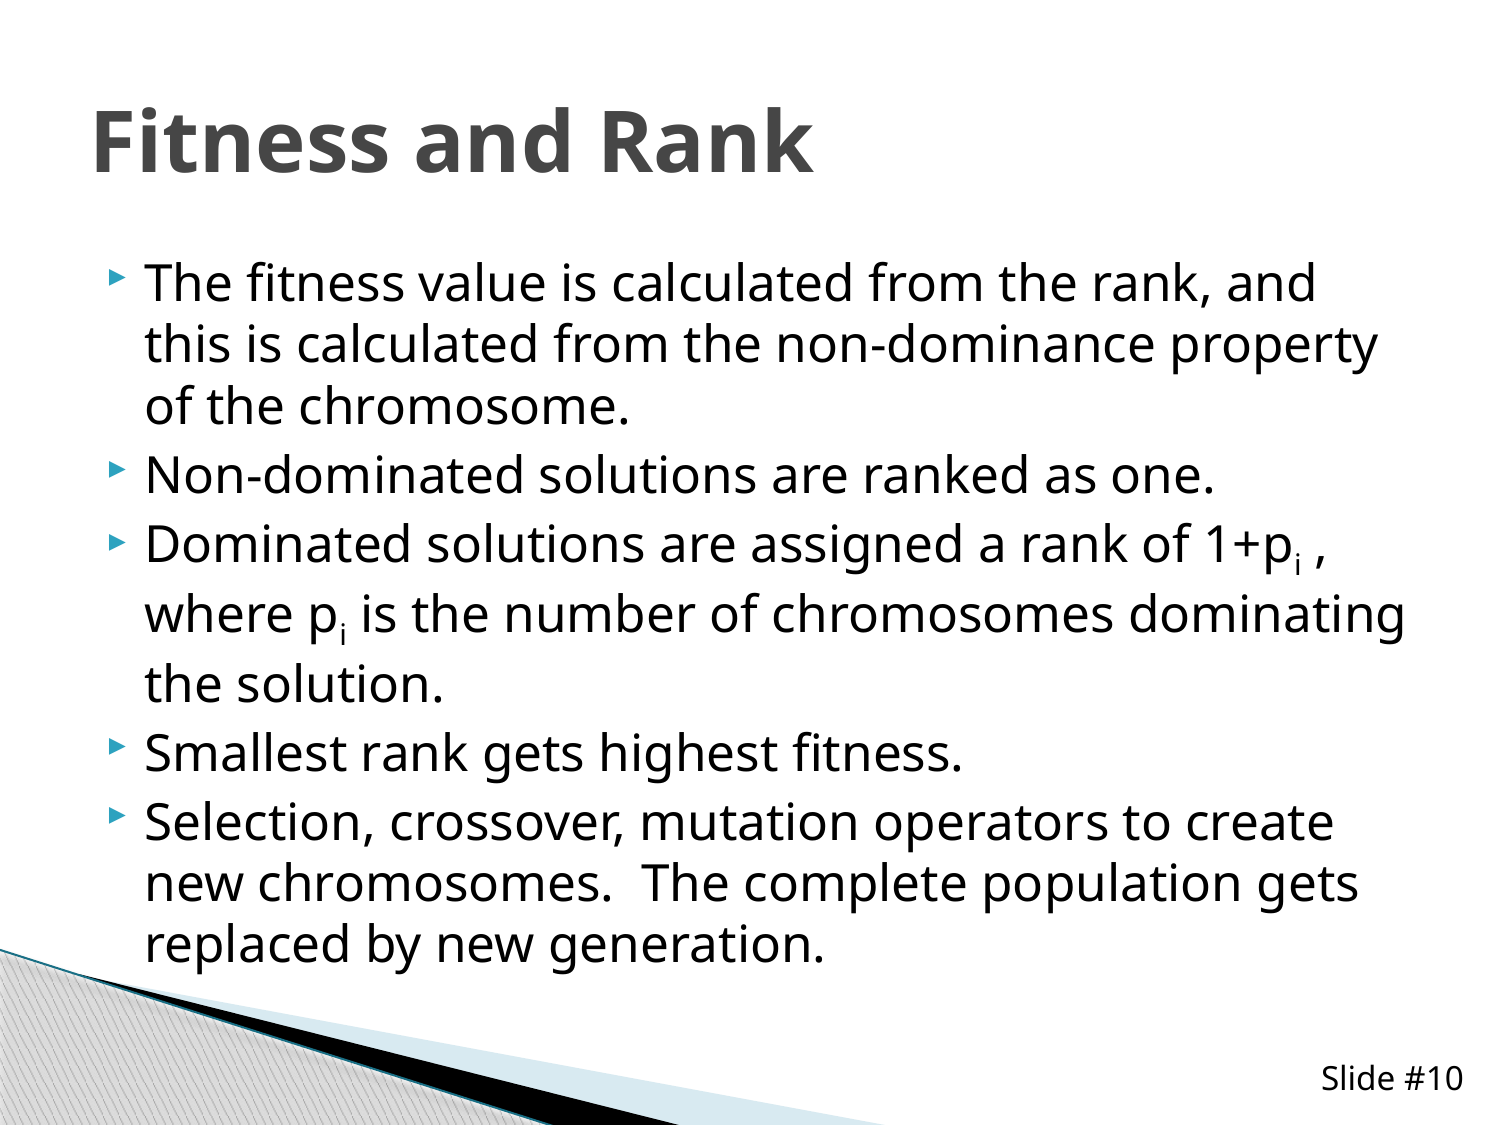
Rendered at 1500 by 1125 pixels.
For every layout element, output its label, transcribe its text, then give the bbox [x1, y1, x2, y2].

slide_number Slide #10 [1200, 1050, 1479, 1110]
list The fitness value is calculated from the rank, and this is calculated from the non-dominance property of the chromosome. Non-dominated solutions are ranked as one. Dominated solutions are assigned a rank of 1+pi , where pi is the number of chromosomes dominating the solution. Smallest rank gets highest fitness. Selection, crossover, mutation operators to create new chromosomes. The complete population gets replaced by new generation. [75, 243, 1425, 986]
title Fitness and Rank [75, 45, 1425, 233]
